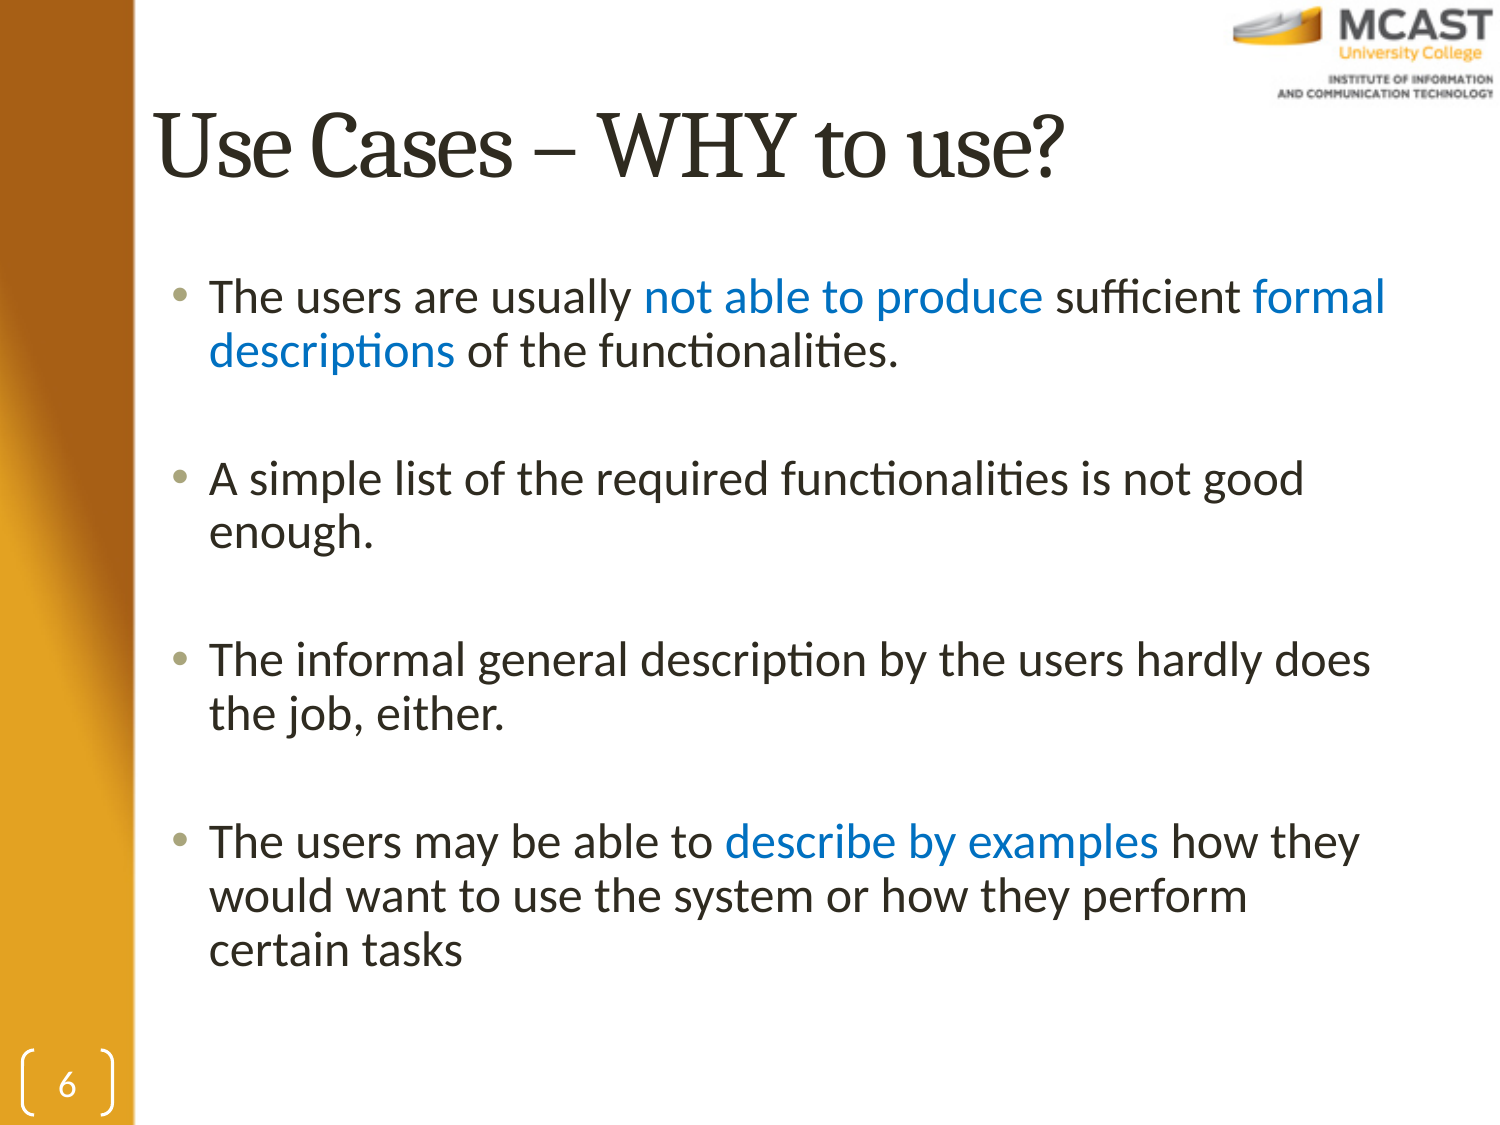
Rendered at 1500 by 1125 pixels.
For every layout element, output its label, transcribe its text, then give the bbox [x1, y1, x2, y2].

picture [0, 0, 1500, 1125]
title Use Cases – WHY to use? [137, 45, 1263, 233]
list The users are usually not able to produce sufficient formal descriptions of the functionalities. A simple list of the required functionalities is not good enough. The informal general description by the users hardly does the job, either. The users may be able to describe by examples how they would want to use the system or how they perform certain tasks [137, 262, 1413, 1050]
slide_number 6 [20, 1048, 115, 1117]
